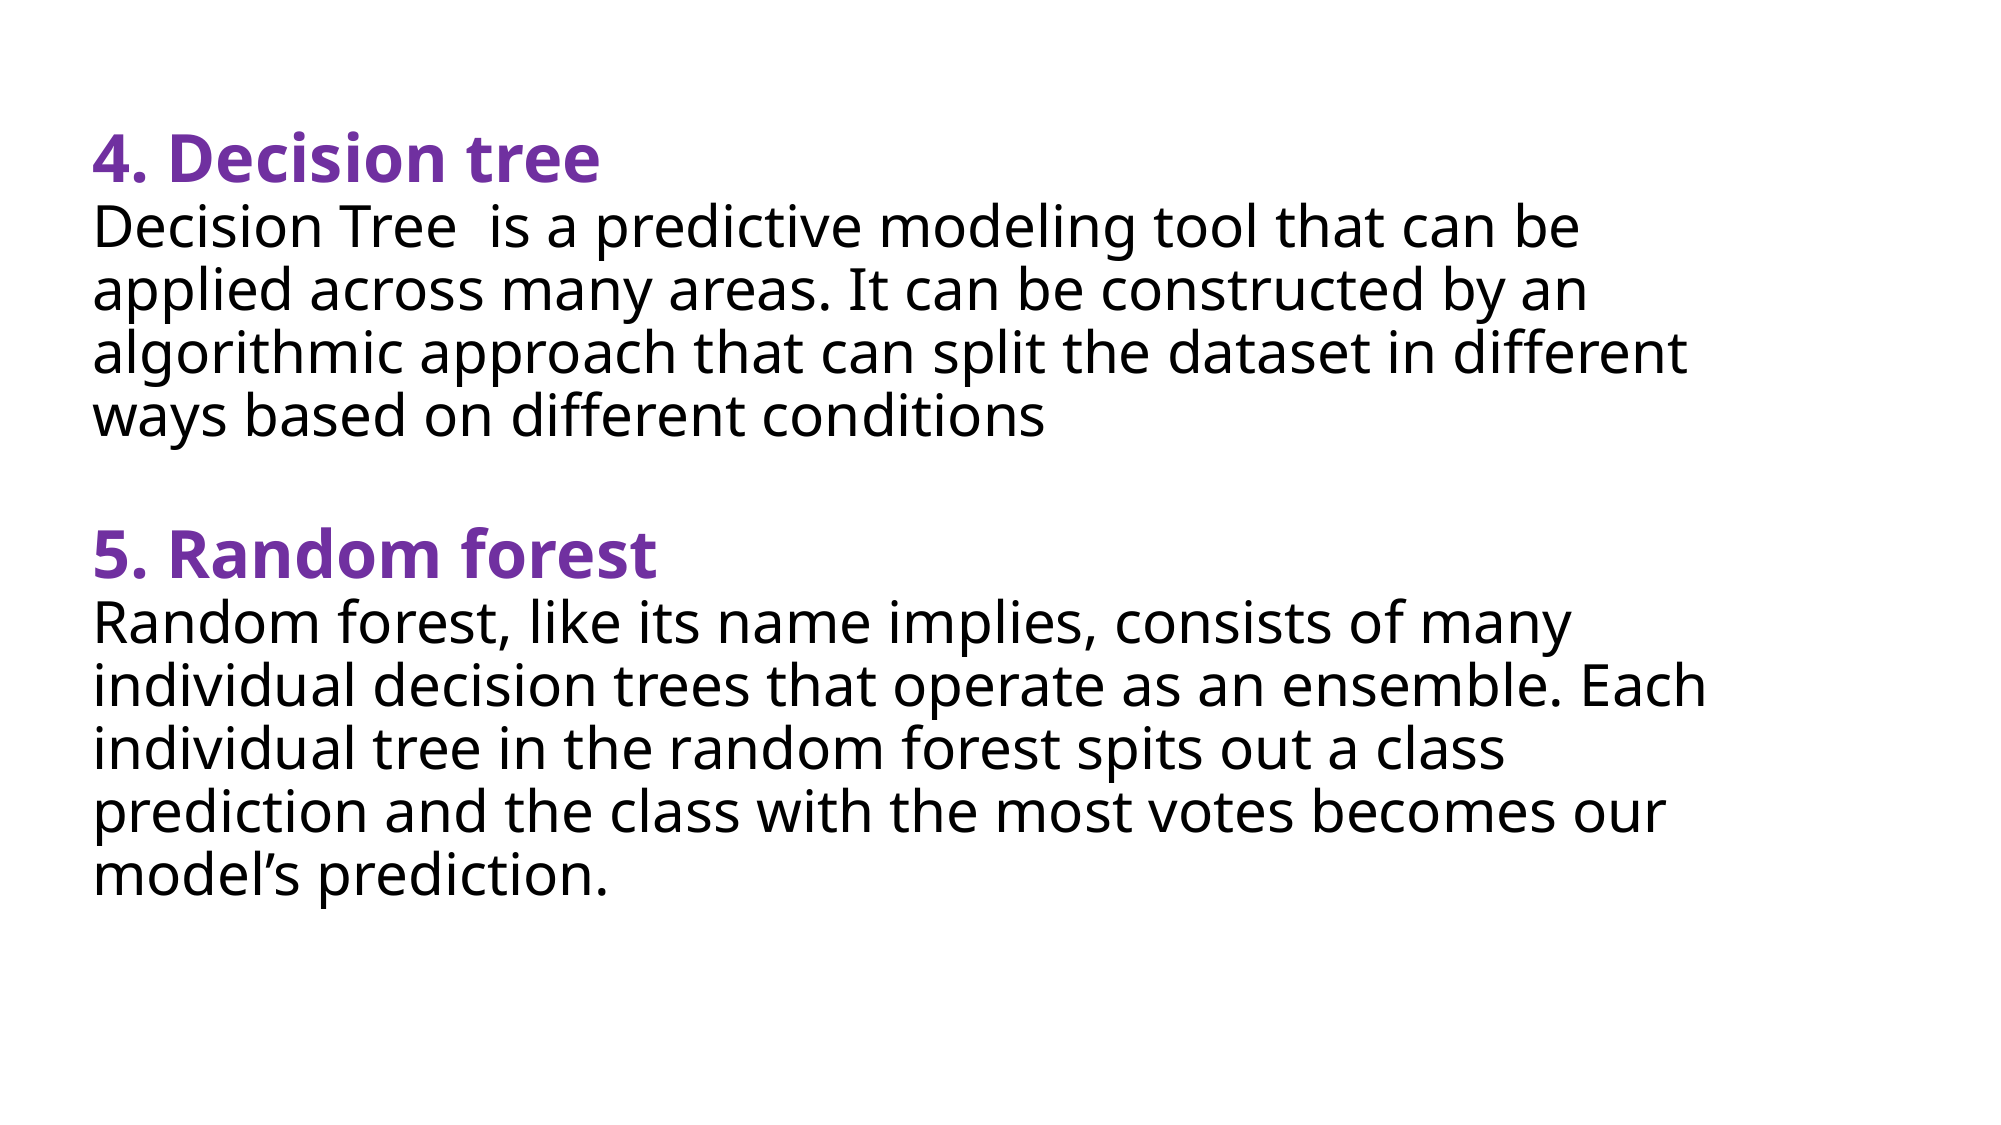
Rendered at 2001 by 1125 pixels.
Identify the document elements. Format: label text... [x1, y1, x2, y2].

title 4. Decision tree Decision Tree is a predictive modeling tool that can be applied across many areas. It can be constructed by an algorithmic approach that can split the dataset in different ways based on different conditions 5. Random forest Random forest, like its name implies, consists of many individual decision trees that operate as an ensemble. Each individual tree in the random forest spits out a class prediction and the class with the most votes becomes our model’s prediction. [77, 333, 1803, 700]
